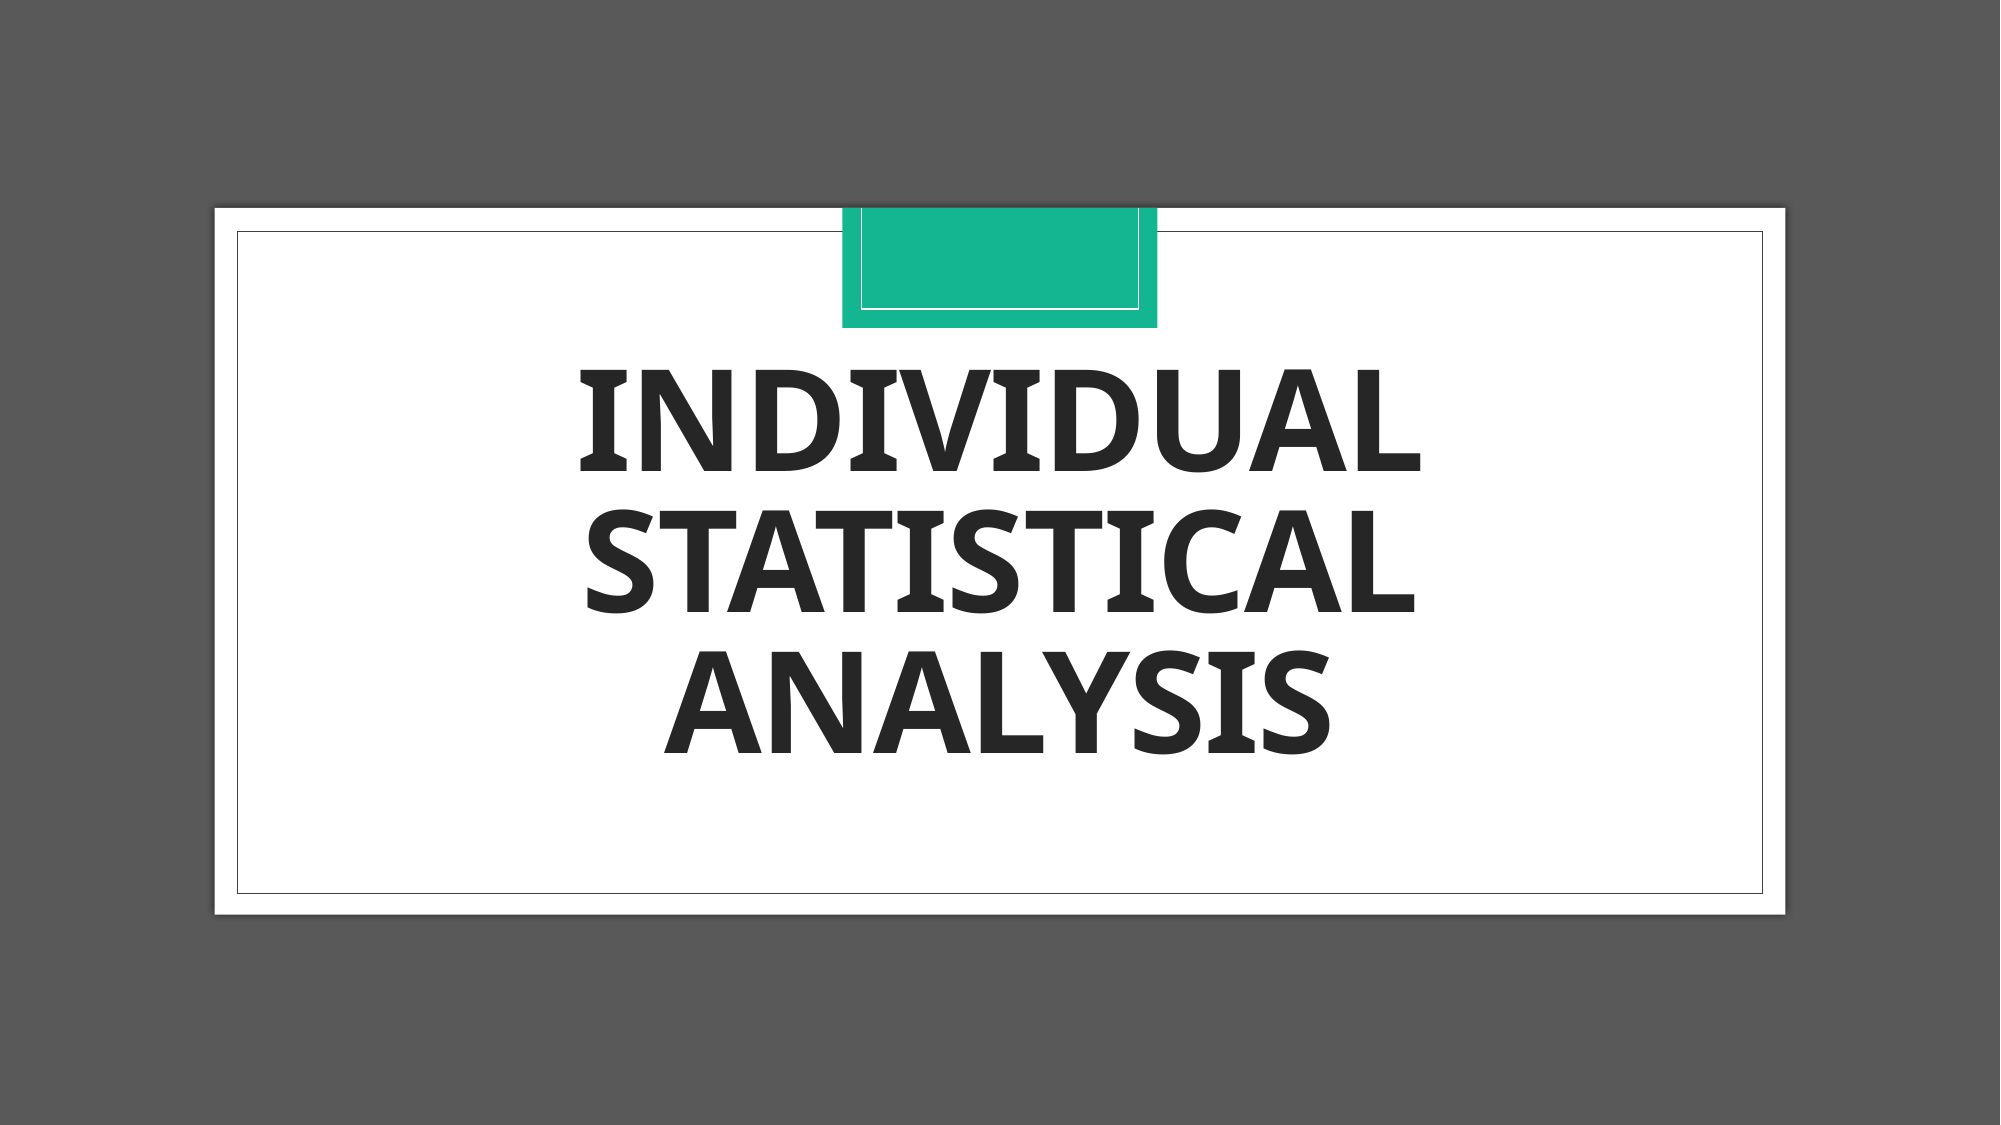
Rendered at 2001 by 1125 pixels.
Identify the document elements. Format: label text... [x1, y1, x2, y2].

title Individual Statistical Analysis [267, 373, 1733, 769]
